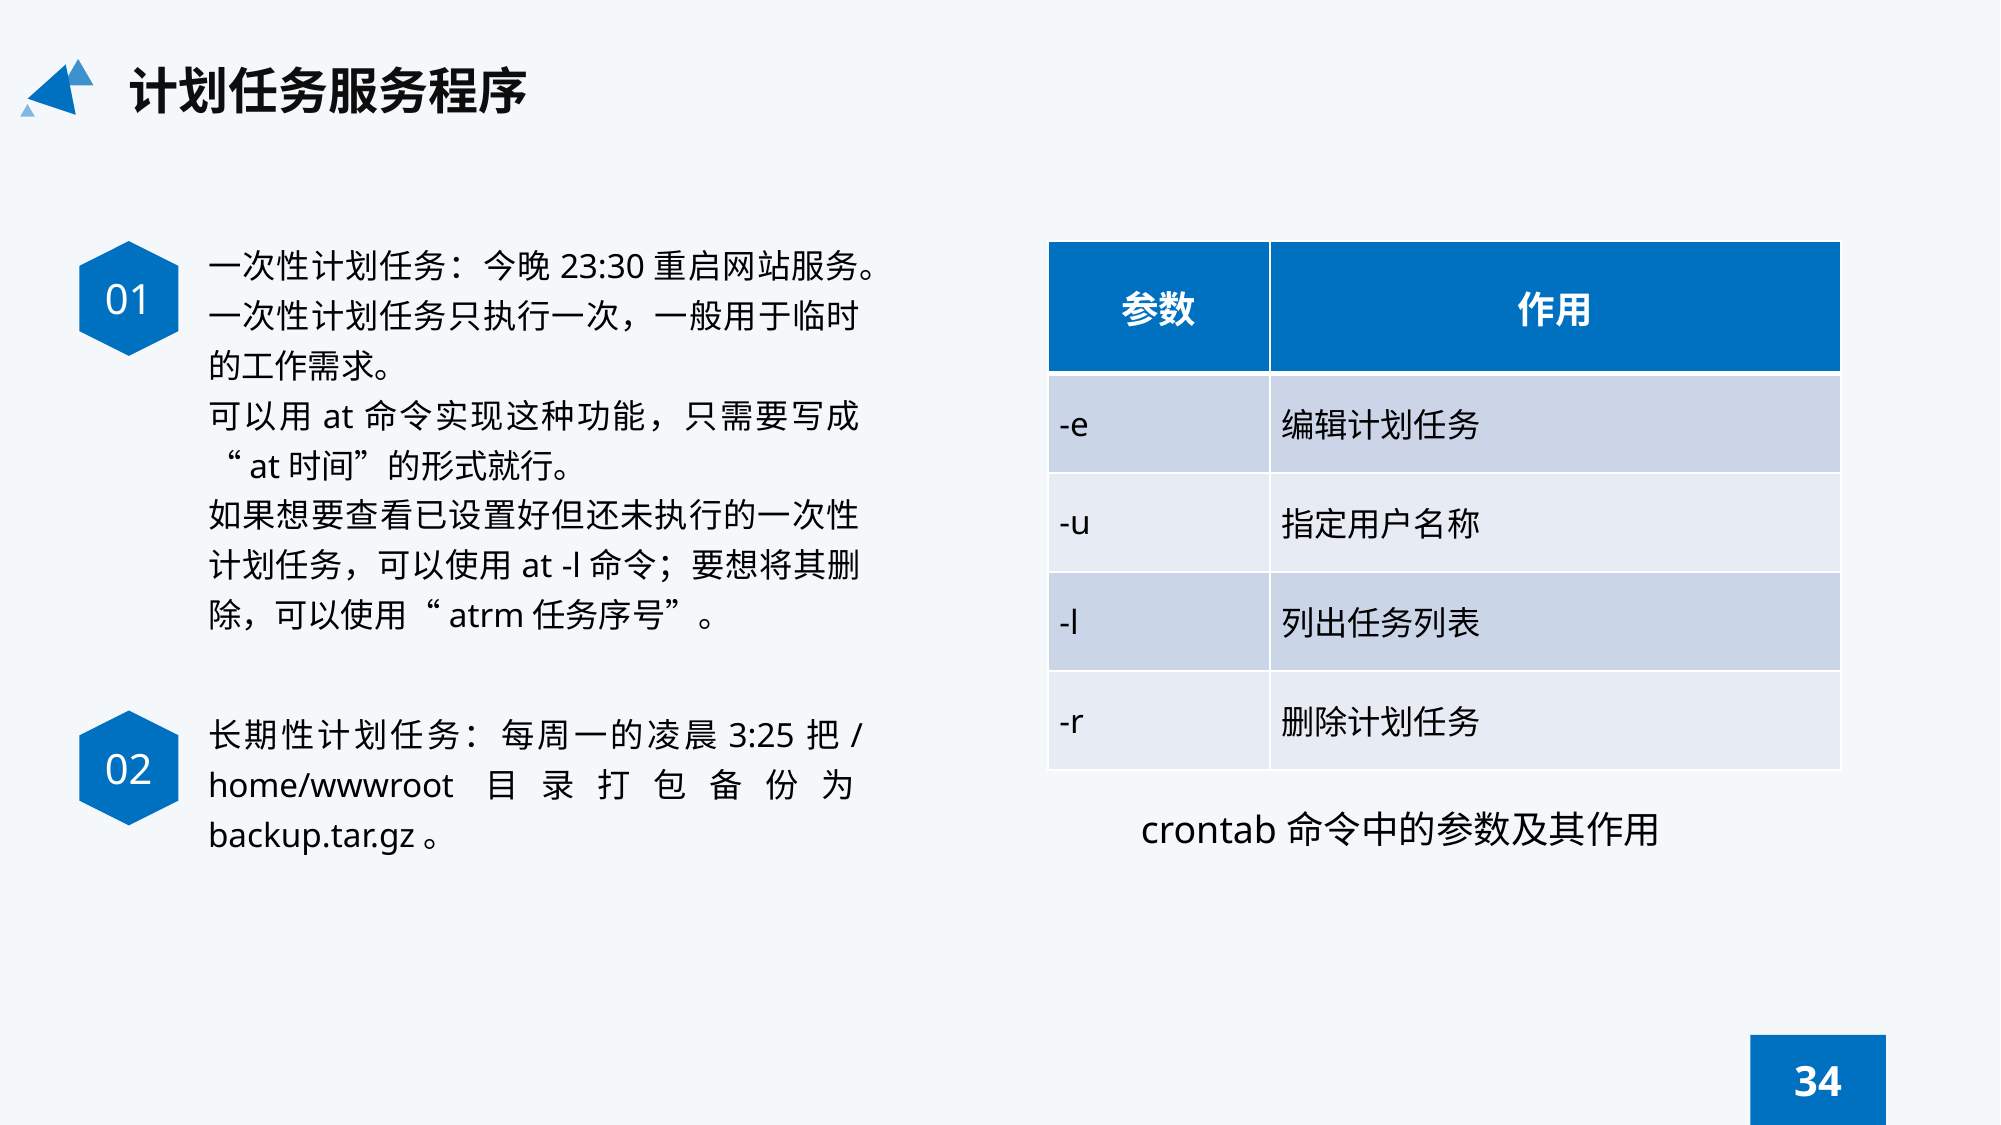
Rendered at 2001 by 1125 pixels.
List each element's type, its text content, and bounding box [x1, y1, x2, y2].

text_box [1750, 1034, 1886, 1125]
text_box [79, 227, 875, 643]
table_header 参数 [1049, 242, 1269, 371]
text_box 计划任务服务程序 [113, 52, 648, 127]
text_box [20, 58, 94, 117]
table_cell -e [1049, 376, 1269, 472]
table_cell -u [1049, 474, 1269, 571]
table_cell 列出任务列表 [1271, 573, 1840, 670]
text_box crontab命令中的参数及其作用 [1103, 798, 1699, 859]
table_cell 指定用户名称 [1271, 474, 1840, 571]
table_cell -r [1049, 672, 1269, 769]
table_cell 编辑计划任务 [1271, 376, 1840, 472]
table_header 作用 [1271, 242, 1840, 371]
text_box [79, 697, 878, 860]
table_cell -l [1049, 573, 1269, 670]
table_cell 删除计划任务 [1271, 672, 1840, 769]
